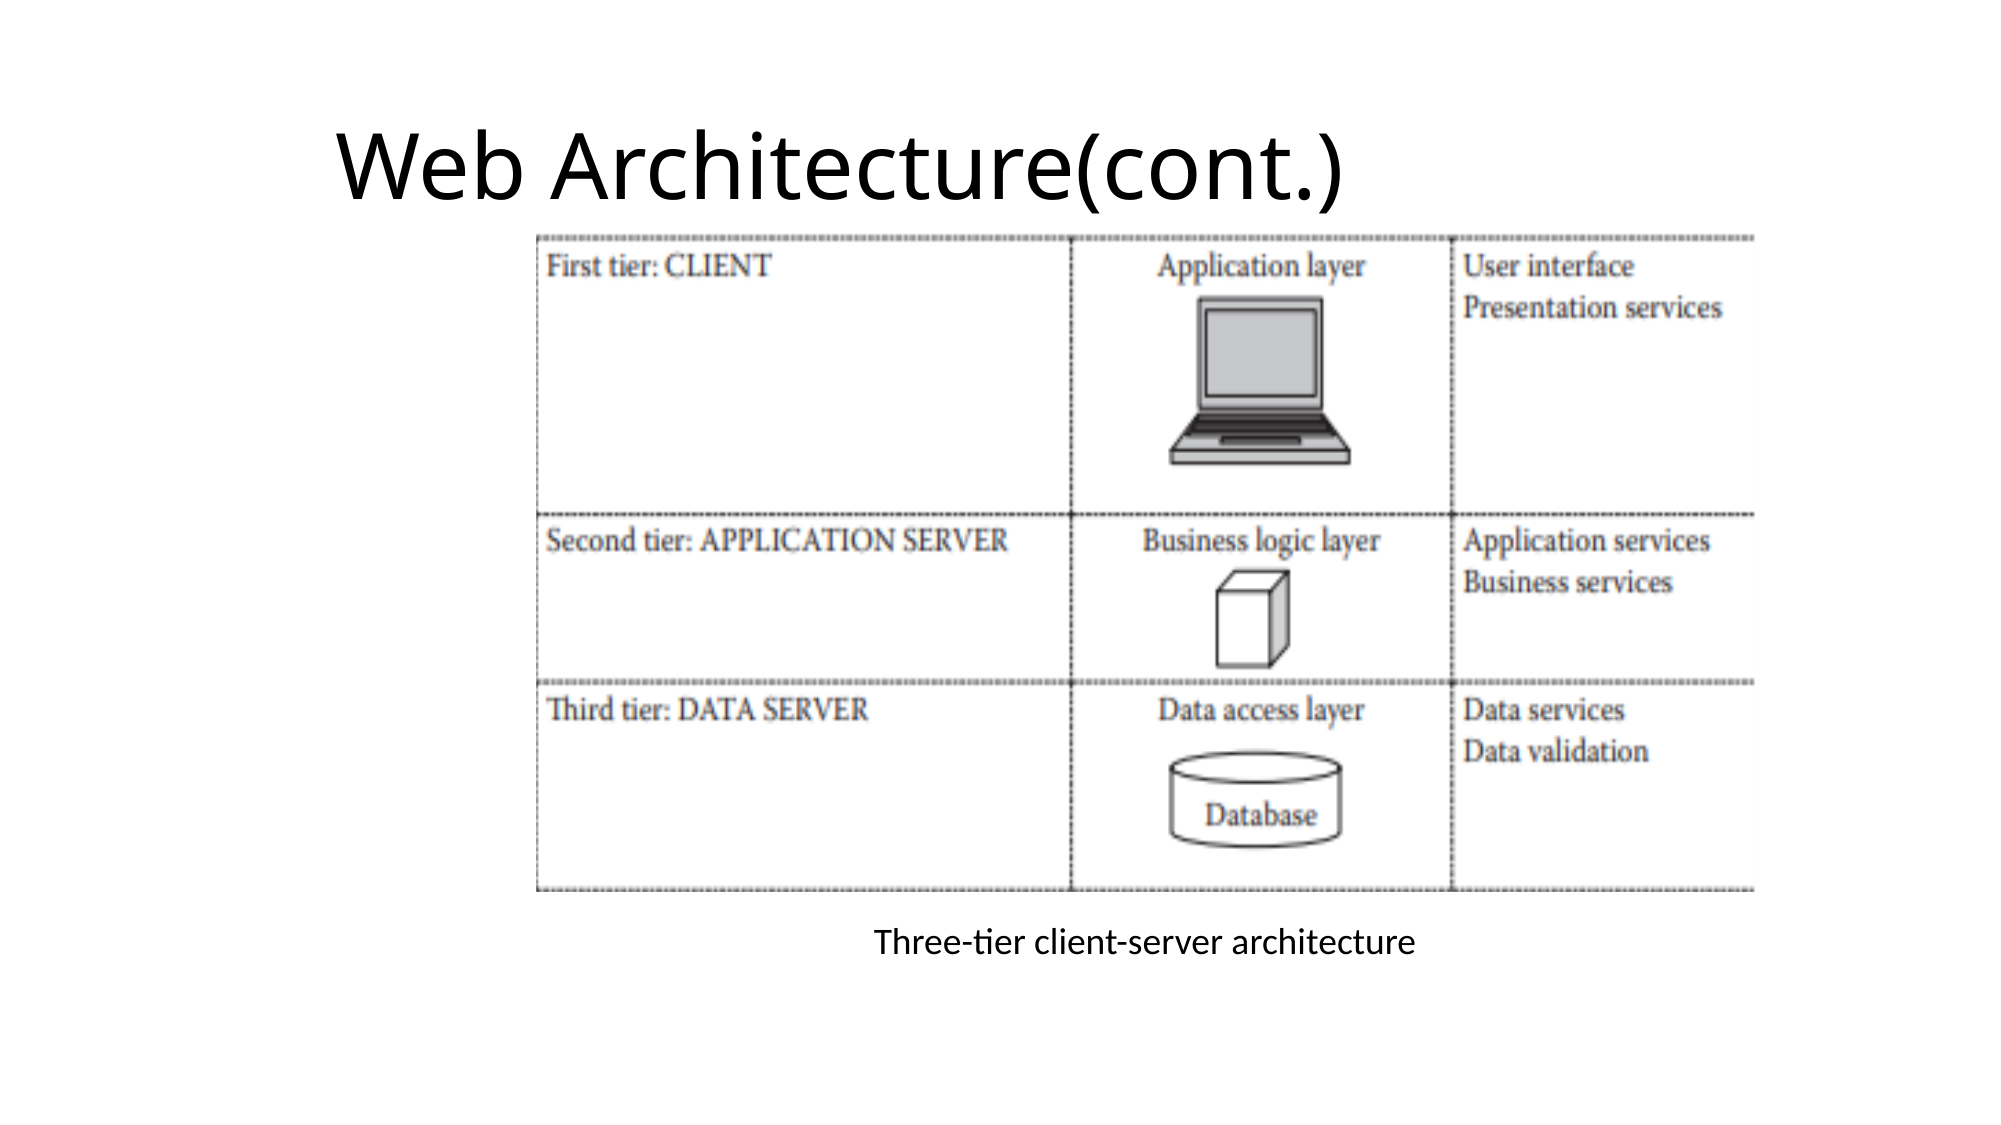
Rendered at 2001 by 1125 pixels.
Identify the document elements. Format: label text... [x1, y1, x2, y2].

picture [536, 230, 1755, 892]
title Web Architecture(cont.) [320, 109, 1971, 231]
text_box Three-tier client-server architecture [859, 909, 1432, 970]
